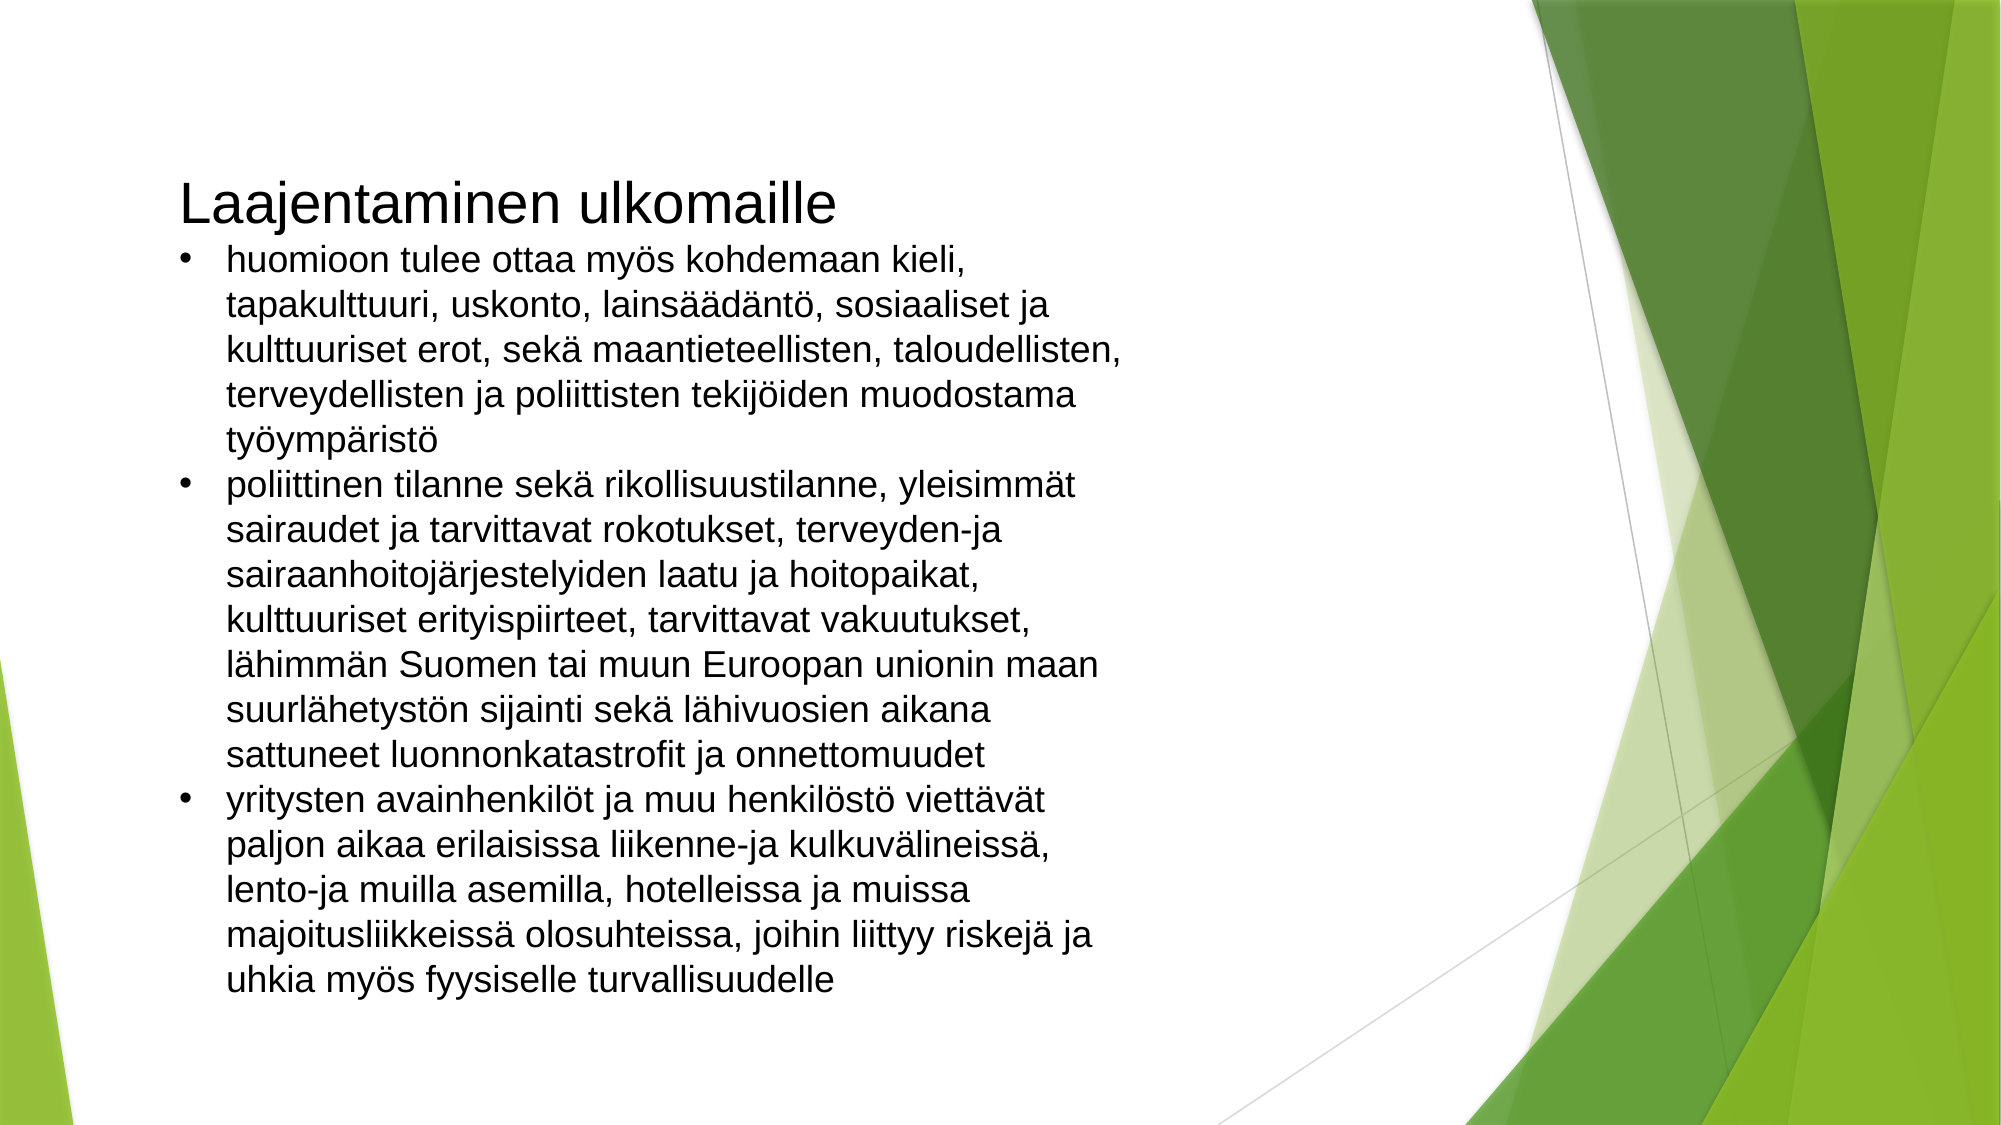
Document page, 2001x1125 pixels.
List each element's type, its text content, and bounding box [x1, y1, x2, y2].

text_box Laajentaminen ulkomaille huomioon tulee ottaa myös kohdemaan kieli, tapakulttuuri, uskonto, lainsäädäntö, sosiaaliset ja kulttuuriset erot, sekä maantieteellisten, taloudellisten, terveydellisten ja poliittisten tekijöiden muodostama työympäristö poliittinen tilanne sekä rikollisuustilanne, yleisimmät sairaudet ja tarvittavat rokotukset, terveyden-ja sairaanhoitojärjestelyiden laatu ja hoitopaikat, kulttuuriset erityispiirteet, tarvittavat vakuutukset, lähimmän Suomen tai muun Euroopan unionin maan suurlähetystön sijainti sekä lähivuosien aikana sattuneet luonnonkatastrofit ja onnettomuudet yritysten avainhenkilöt ja muu henkilöstö viettävät paljon aikaa erilaisissa liikenne-ja kulkuvälineissä, lento-ja muilla asemilla, hotelleissa ja muissa majoitusliikkeissä olosuhteissa, joihin liittyy riskejä ja uhkia myös fyysiselle turvallisuudelle [164, 157, 1165, 1008]
